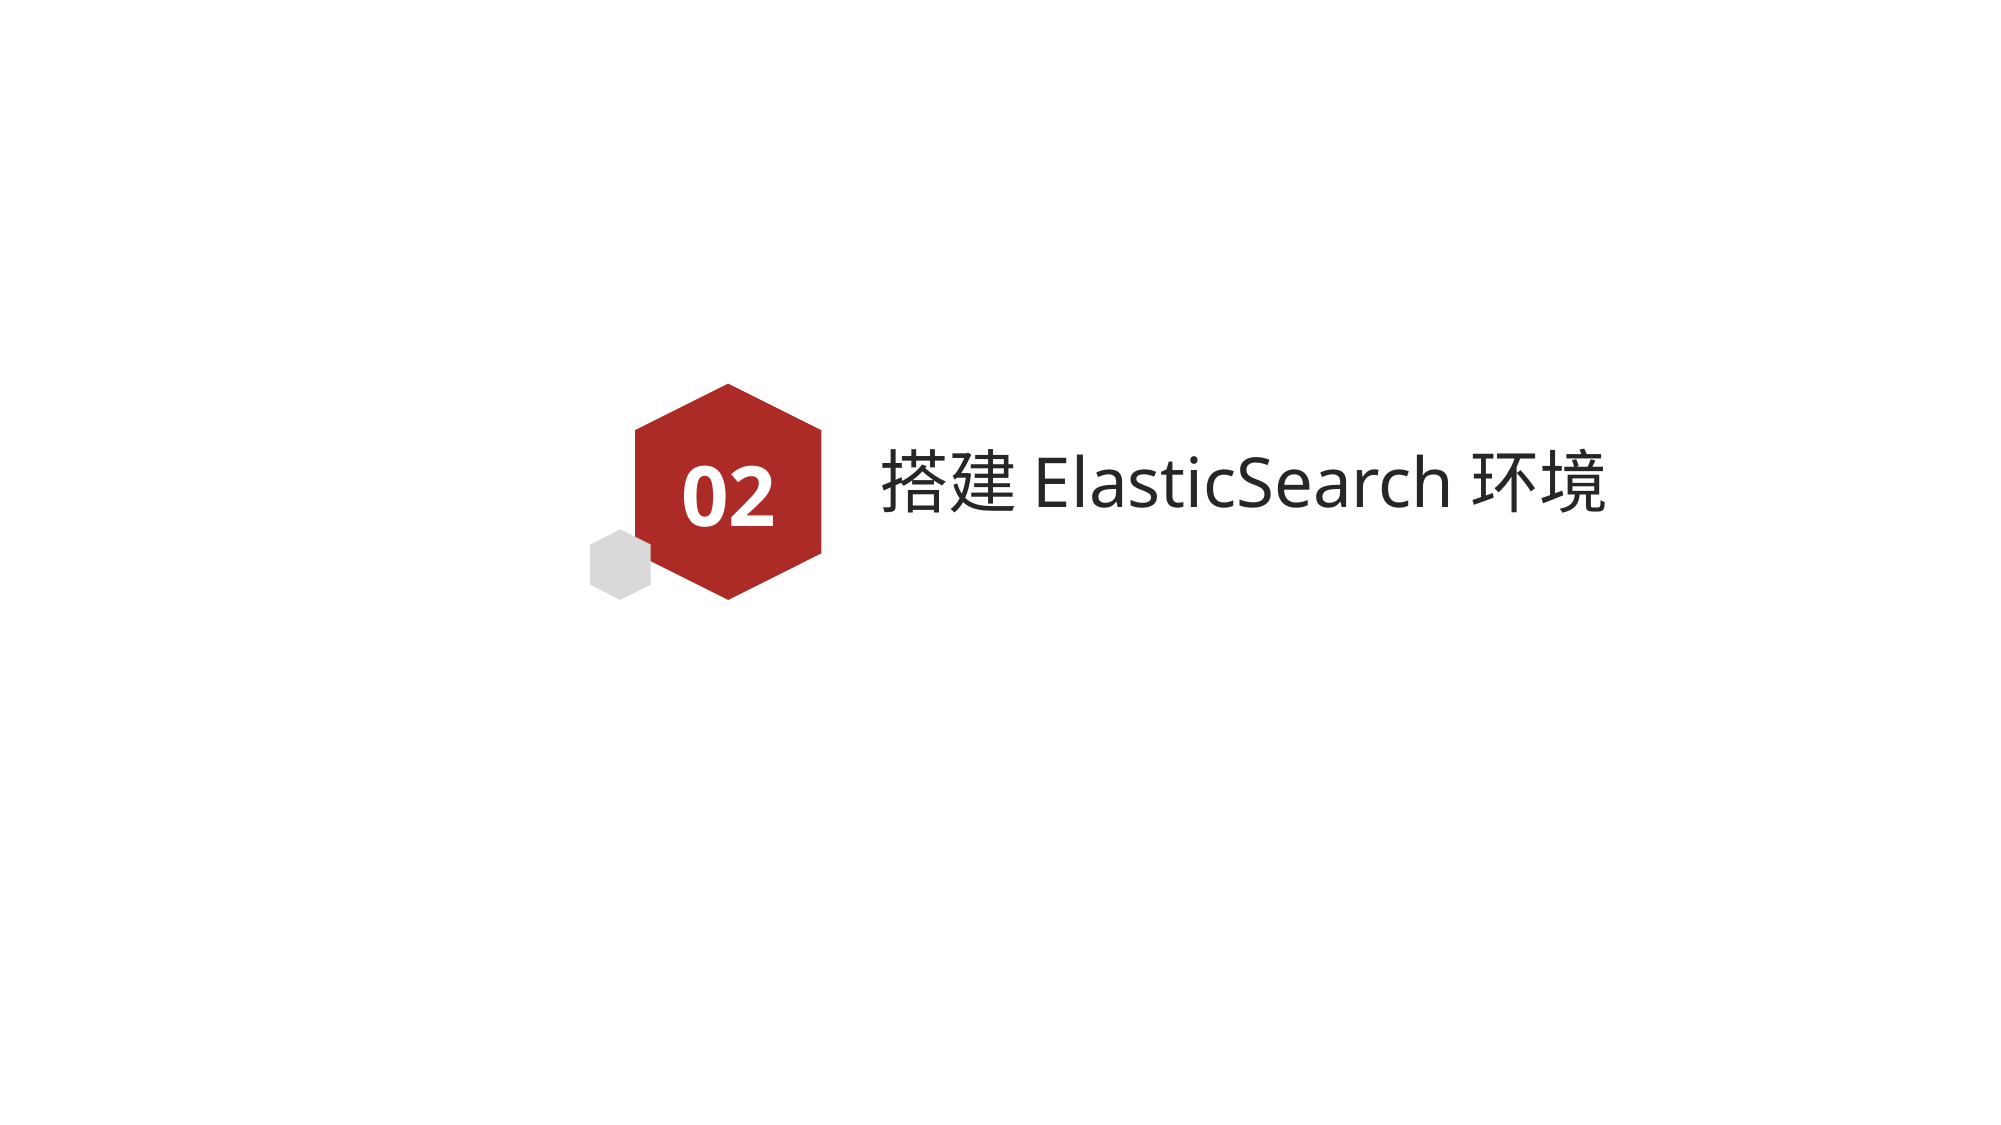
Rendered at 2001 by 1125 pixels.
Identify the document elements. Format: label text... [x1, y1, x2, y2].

list 02 [636, 404, 822, 594]
title 搭建ElasticSearch环境 [864, 440, 1969, 531]
